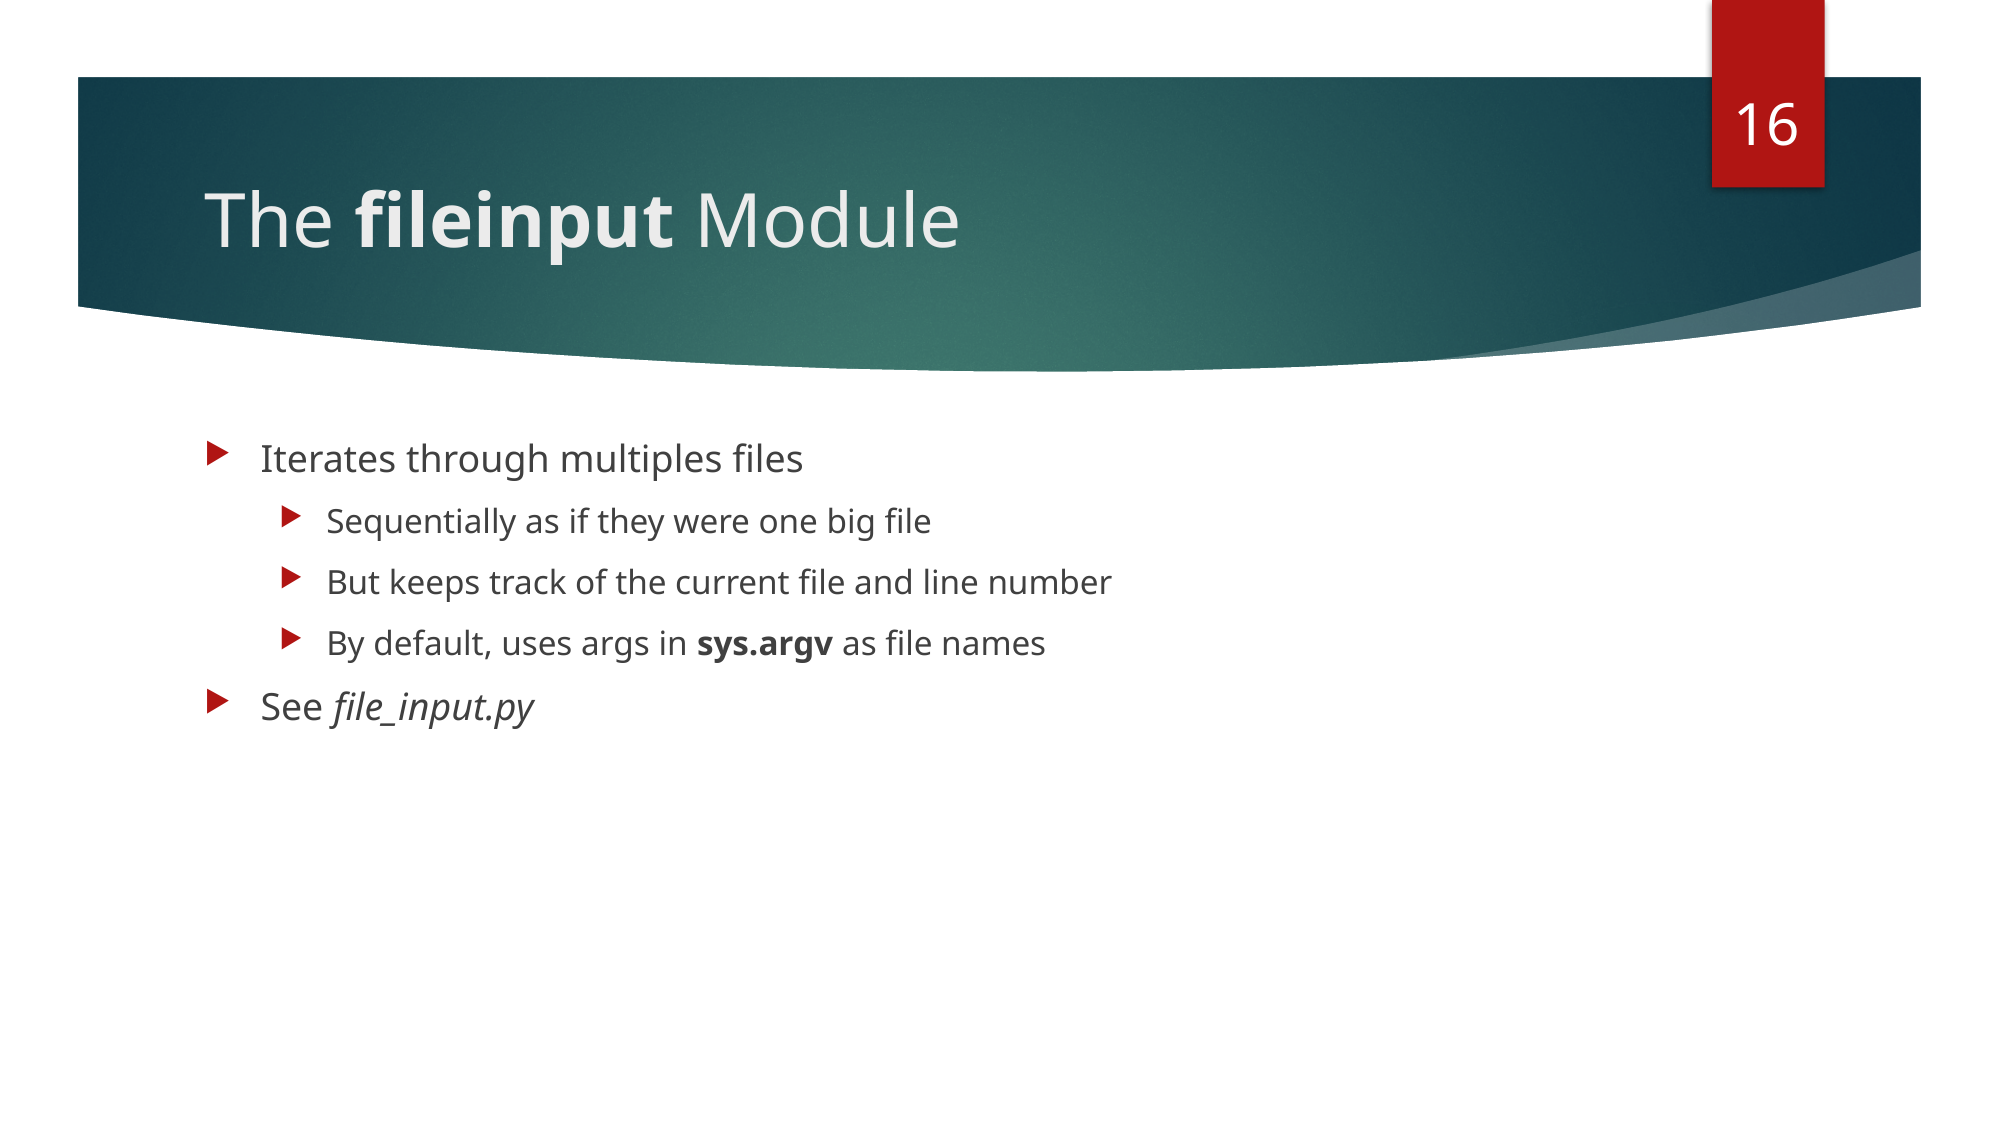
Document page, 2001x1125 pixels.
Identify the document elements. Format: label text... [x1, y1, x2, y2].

title The fileinput Module [189, 159, 1638, 276]
list Iterates through multiples files Sequentially as if they were one big file But keeps track of the current file and line number By default, uses args in sys.argv as file names See file_input.py [189, 427, 1638, 988]
slide_number 16 [1698, 48, 1836, 175]
